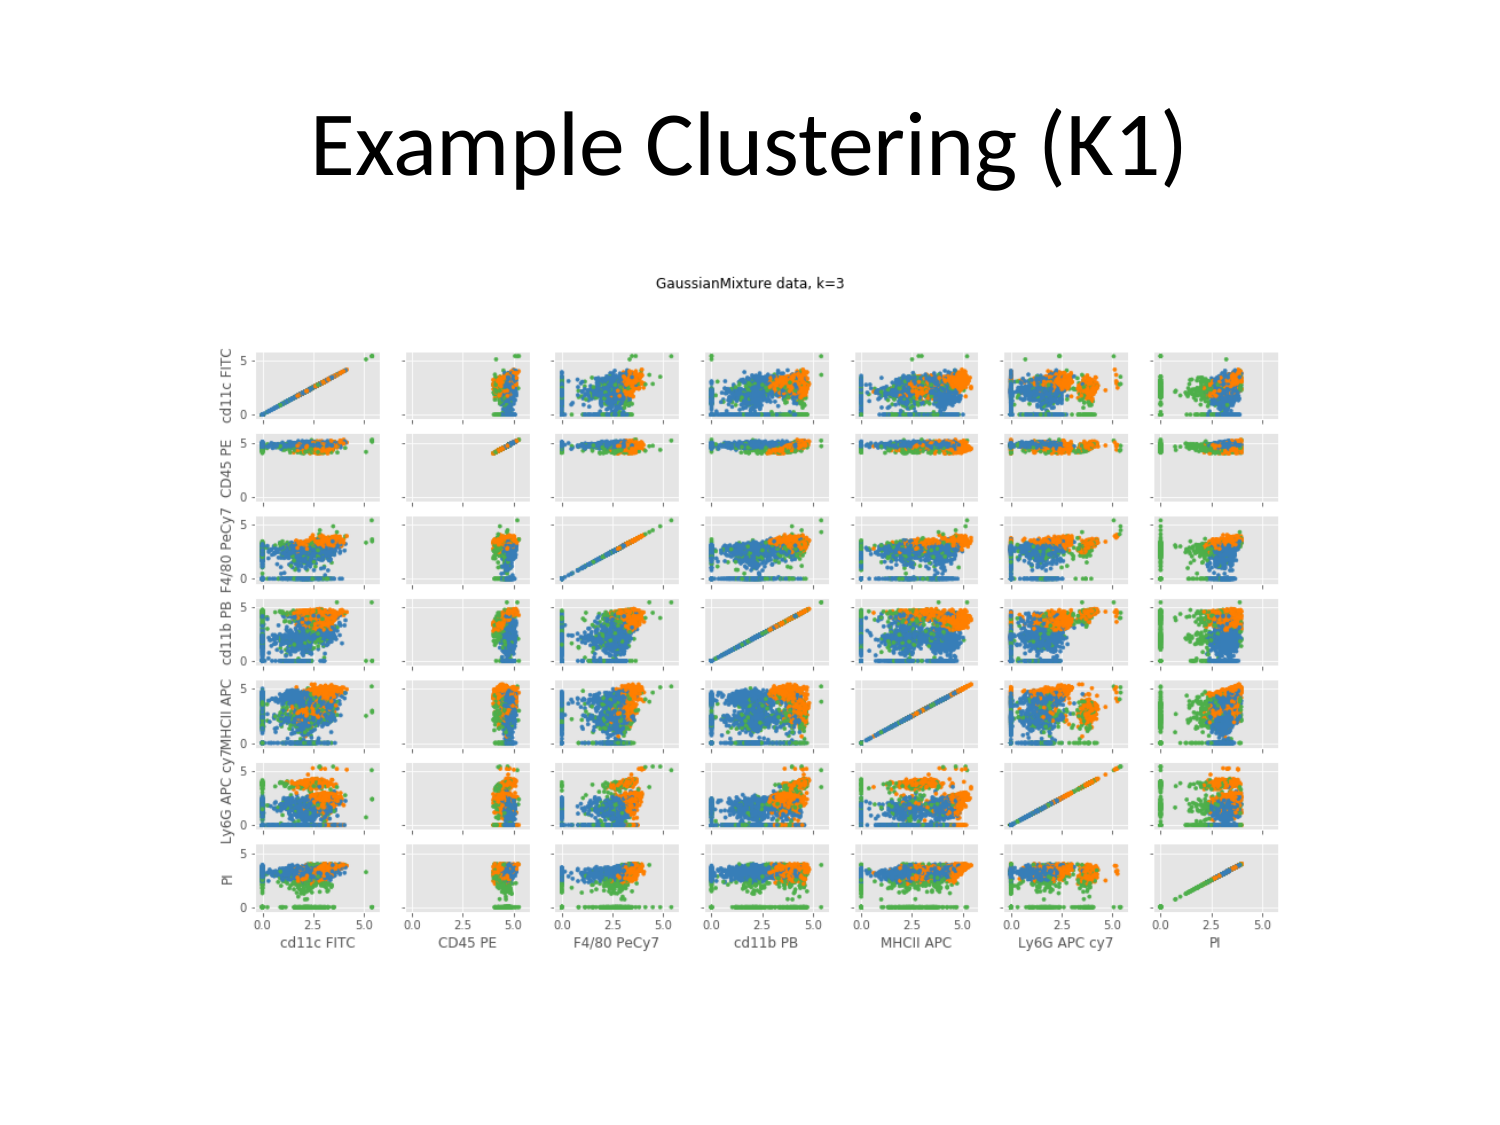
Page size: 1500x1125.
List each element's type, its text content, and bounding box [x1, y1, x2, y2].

title Example Clustering (K1) [75, 45, 1425, 233]
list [89, 262, 1411, 1006]
